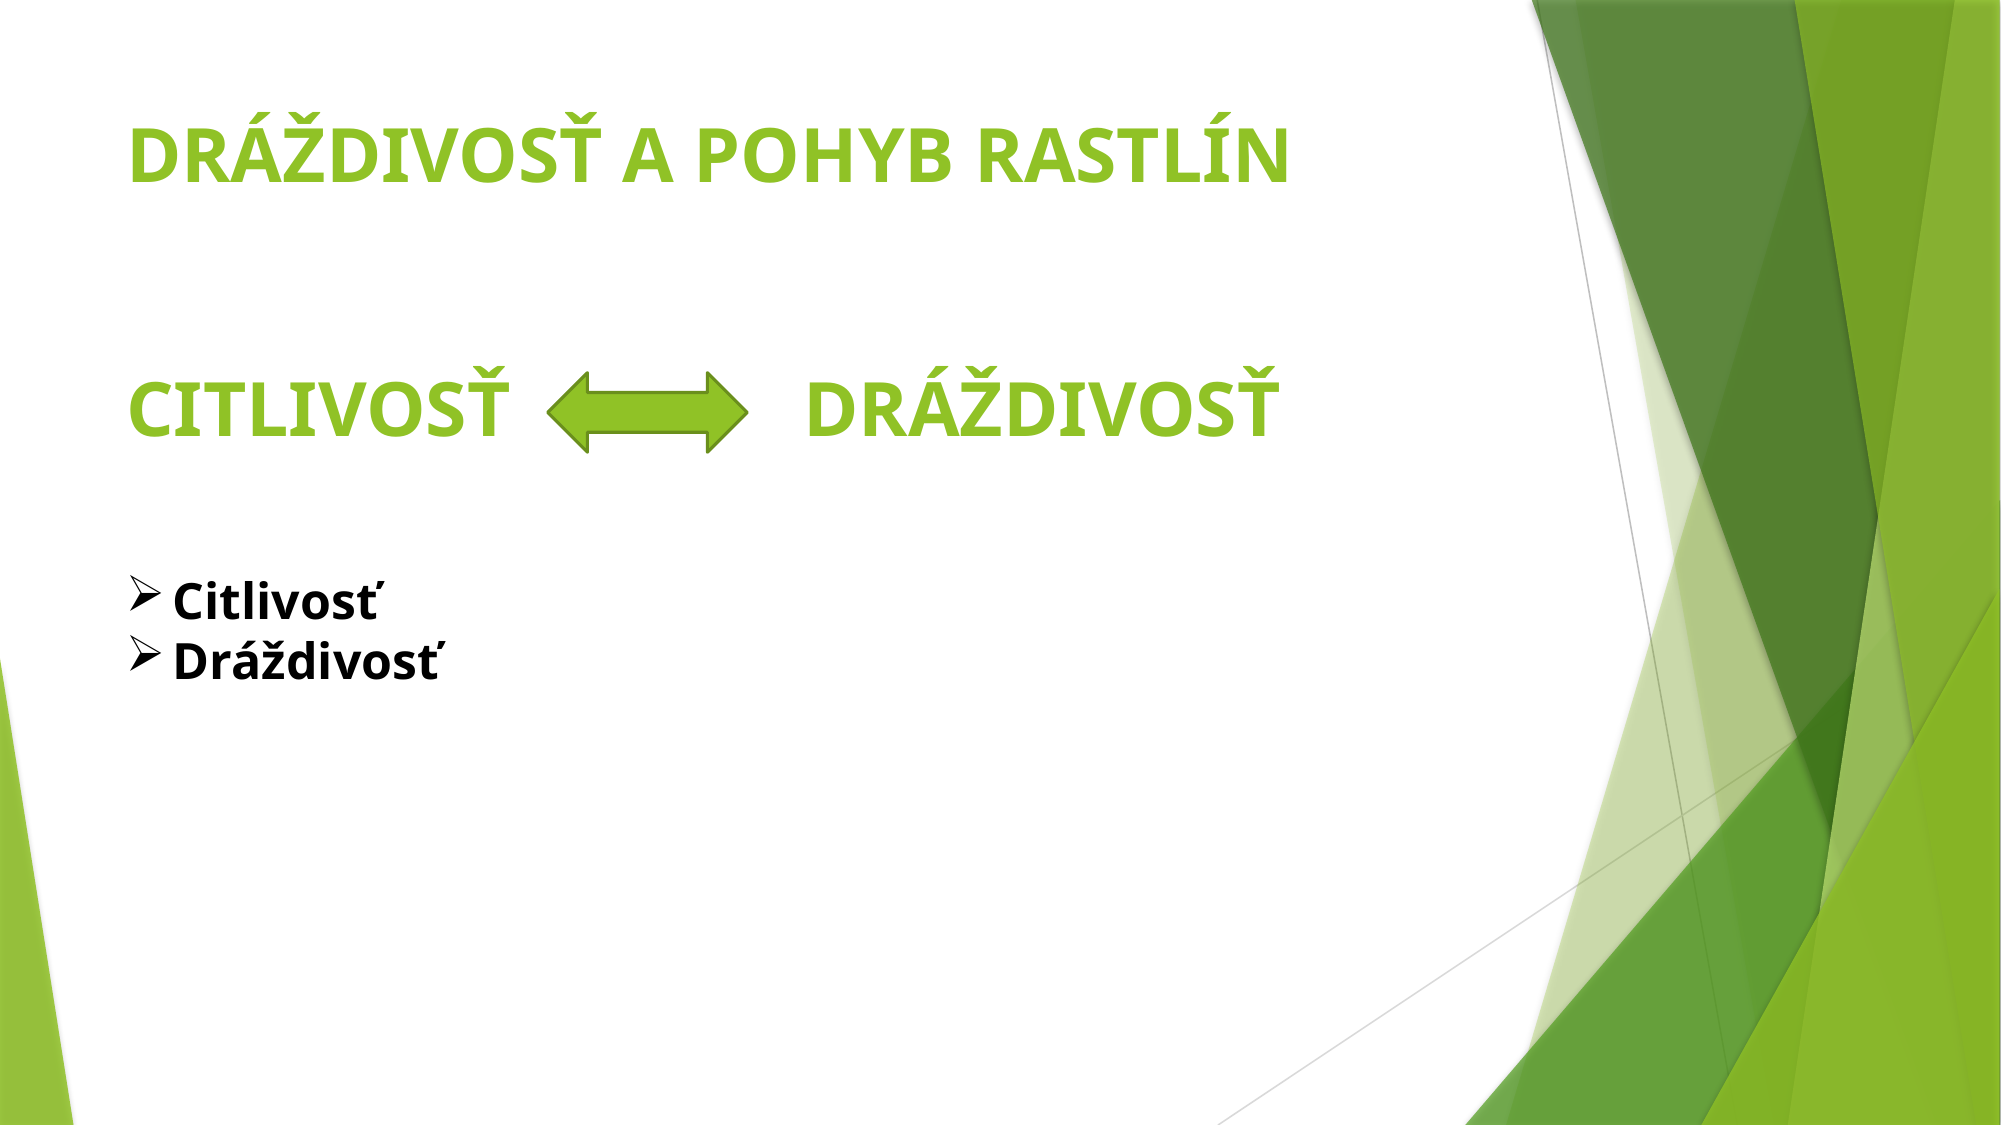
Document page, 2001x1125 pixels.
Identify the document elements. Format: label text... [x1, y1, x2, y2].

title DRÁŽDIVOSŤ A POHYB RASTLÍN [111, 99, 1522, 317]
list CITLIVOSŤ DRÁŽDIVOSŤ [111, 354, 1305, 491]
text_box Citlivosť Dráždivosť [111, 562, 466, 698]
text_box [546, 371, 749, 454]
